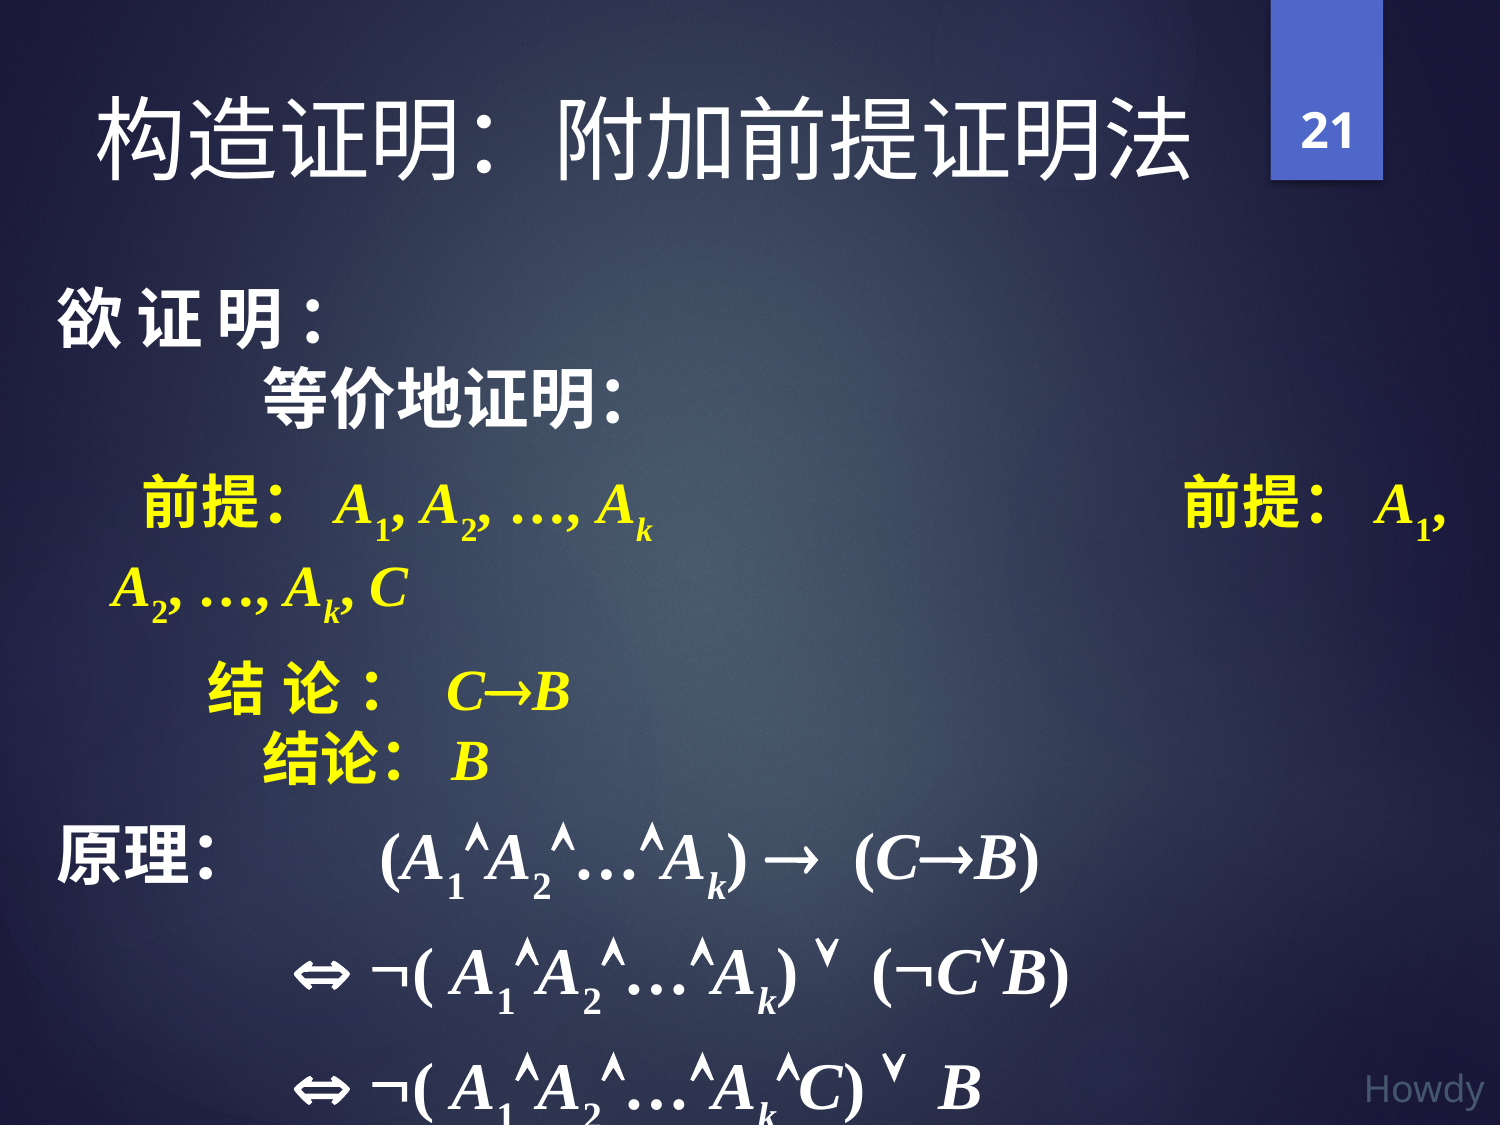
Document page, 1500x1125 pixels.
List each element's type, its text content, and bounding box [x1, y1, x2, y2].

slide_number 21 [1277, 48, 1381, 175]
title 构造证明：附加前提证明法 [79, 74, 1237, 225]
list 欲证明： 等价地证明： 前提：A1, A2, …, Ak 前提：A1, A2, …, Ak, C 结论：C®B 结论：B 原理： (A1ÙA2Ù…ÙAk) ® (C®B) Û Ø( A1ÙA2Ù…ÙAk) Ú (ØCÚB) Û Ø( A1ÙA2Ù…ÙAkÙC) Ú B Û (A1ÙA2Ù…ÙAkÙC) ® B [41, 268, 1462, 1083]
